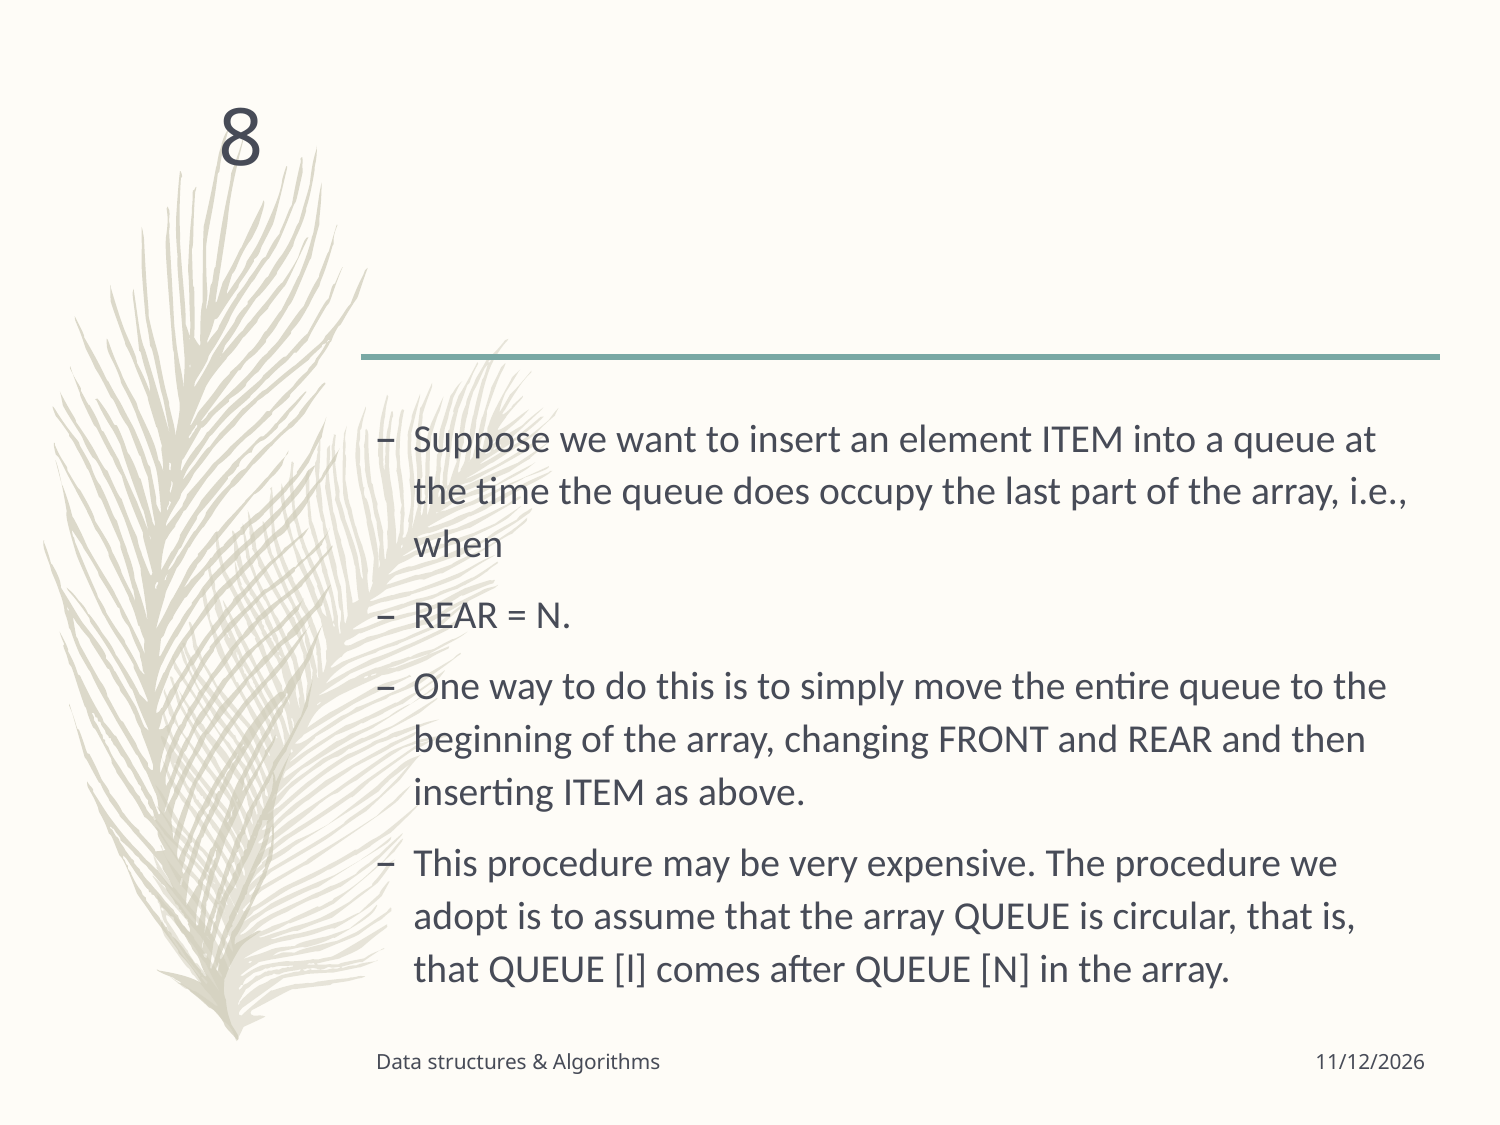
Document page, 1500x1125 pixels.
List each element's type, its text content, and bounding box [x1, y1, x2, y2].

list Suppose we want to insert an element ITEM into a queue at the time the queue does occupy the last part of the array, i.e., when REAR = N. One way to do this is to simply move the entire queue to the beginning of the array, changing FRONT and REAR and then inserting ITEM as above. This procedure may be very expensive. The procedure we adopt is to assume that the array QUEUE is circular, that is, that QUEUE [l] comes after QUEUE [N] in the array. [360, 399, 1440, 999]
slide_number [1102, 1032, 1440, 1093]
footer Data structures & Algorithms [360, 1032, 1059, 1093]
slide_number 8 [46, 102, 279, 203]
